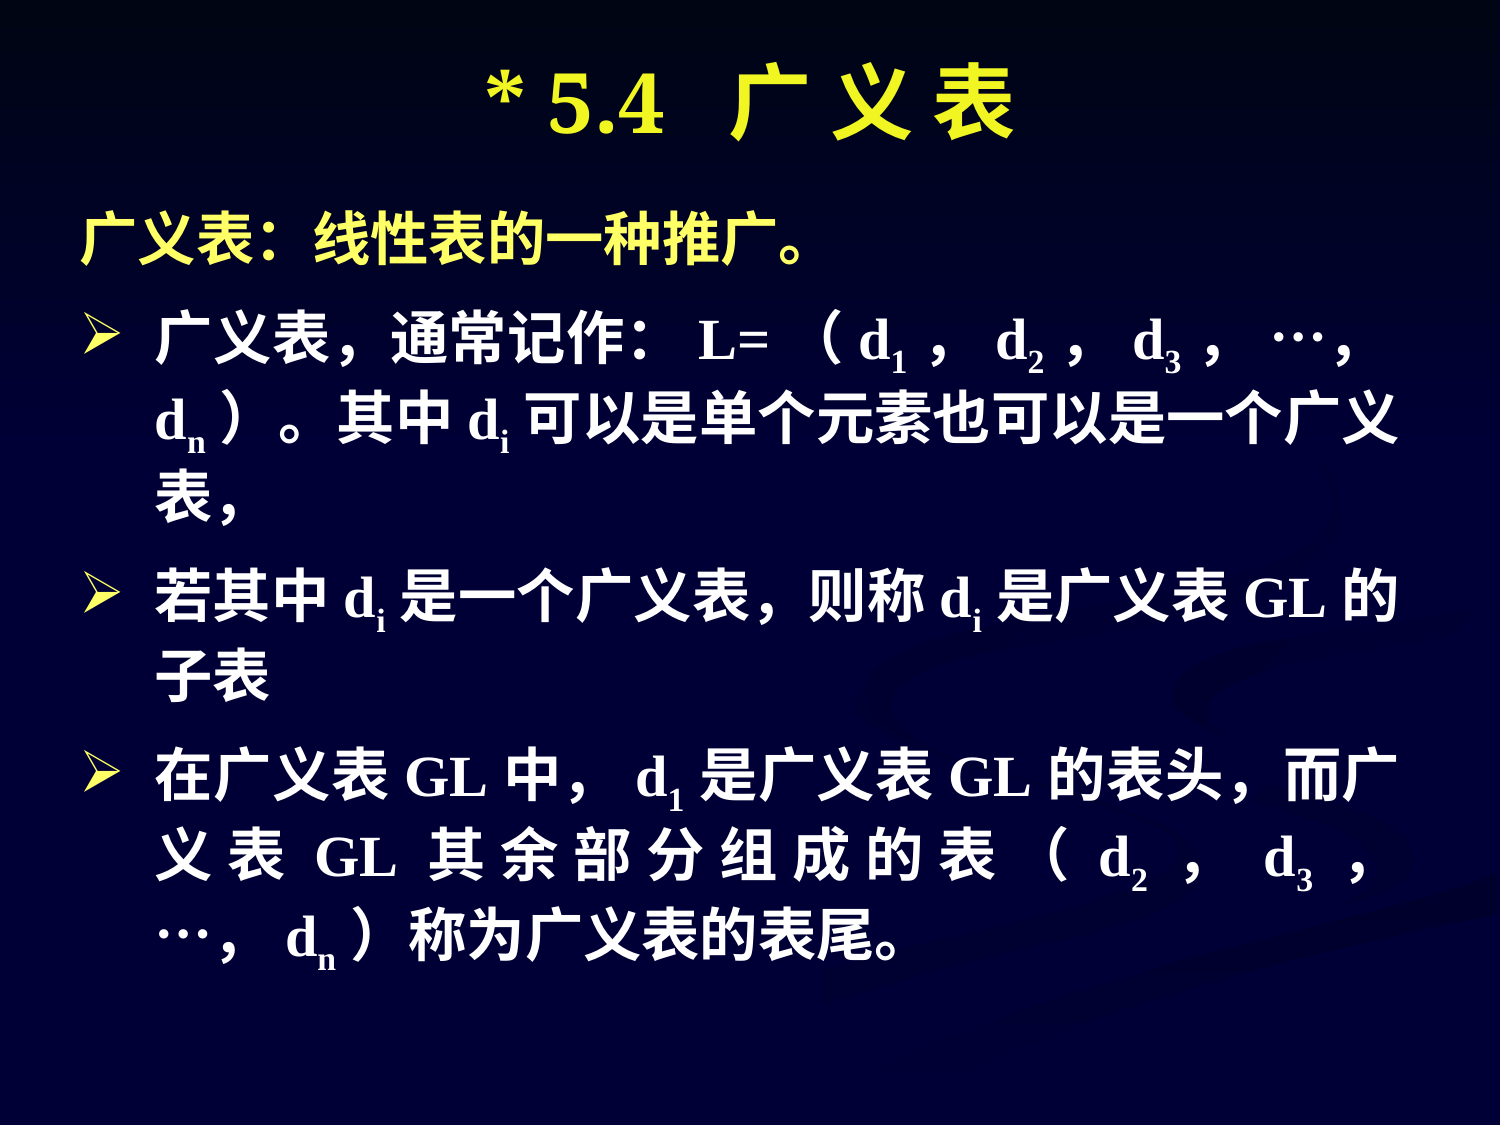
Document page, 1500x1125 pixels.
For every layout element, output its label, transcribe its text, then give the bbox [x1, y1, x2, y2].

text_box 广义表：线性表的一种推广。 广义表，通常记作：L=（d1，d2，d3， …，dn）。其中di可以是单个元素也可以是一个广义表， 若其中di是一个广义表，则称di是广义表GL的子表 在广义表GL中，d1是广义表GL的表头，而广义表GL其余部分组成的表（d2，d3，…，dn）称为广义表的表尾。 [64, 163, 1415, 985]
text_box * 5.4 广 义 表 [469, 42, 1051, 158]
